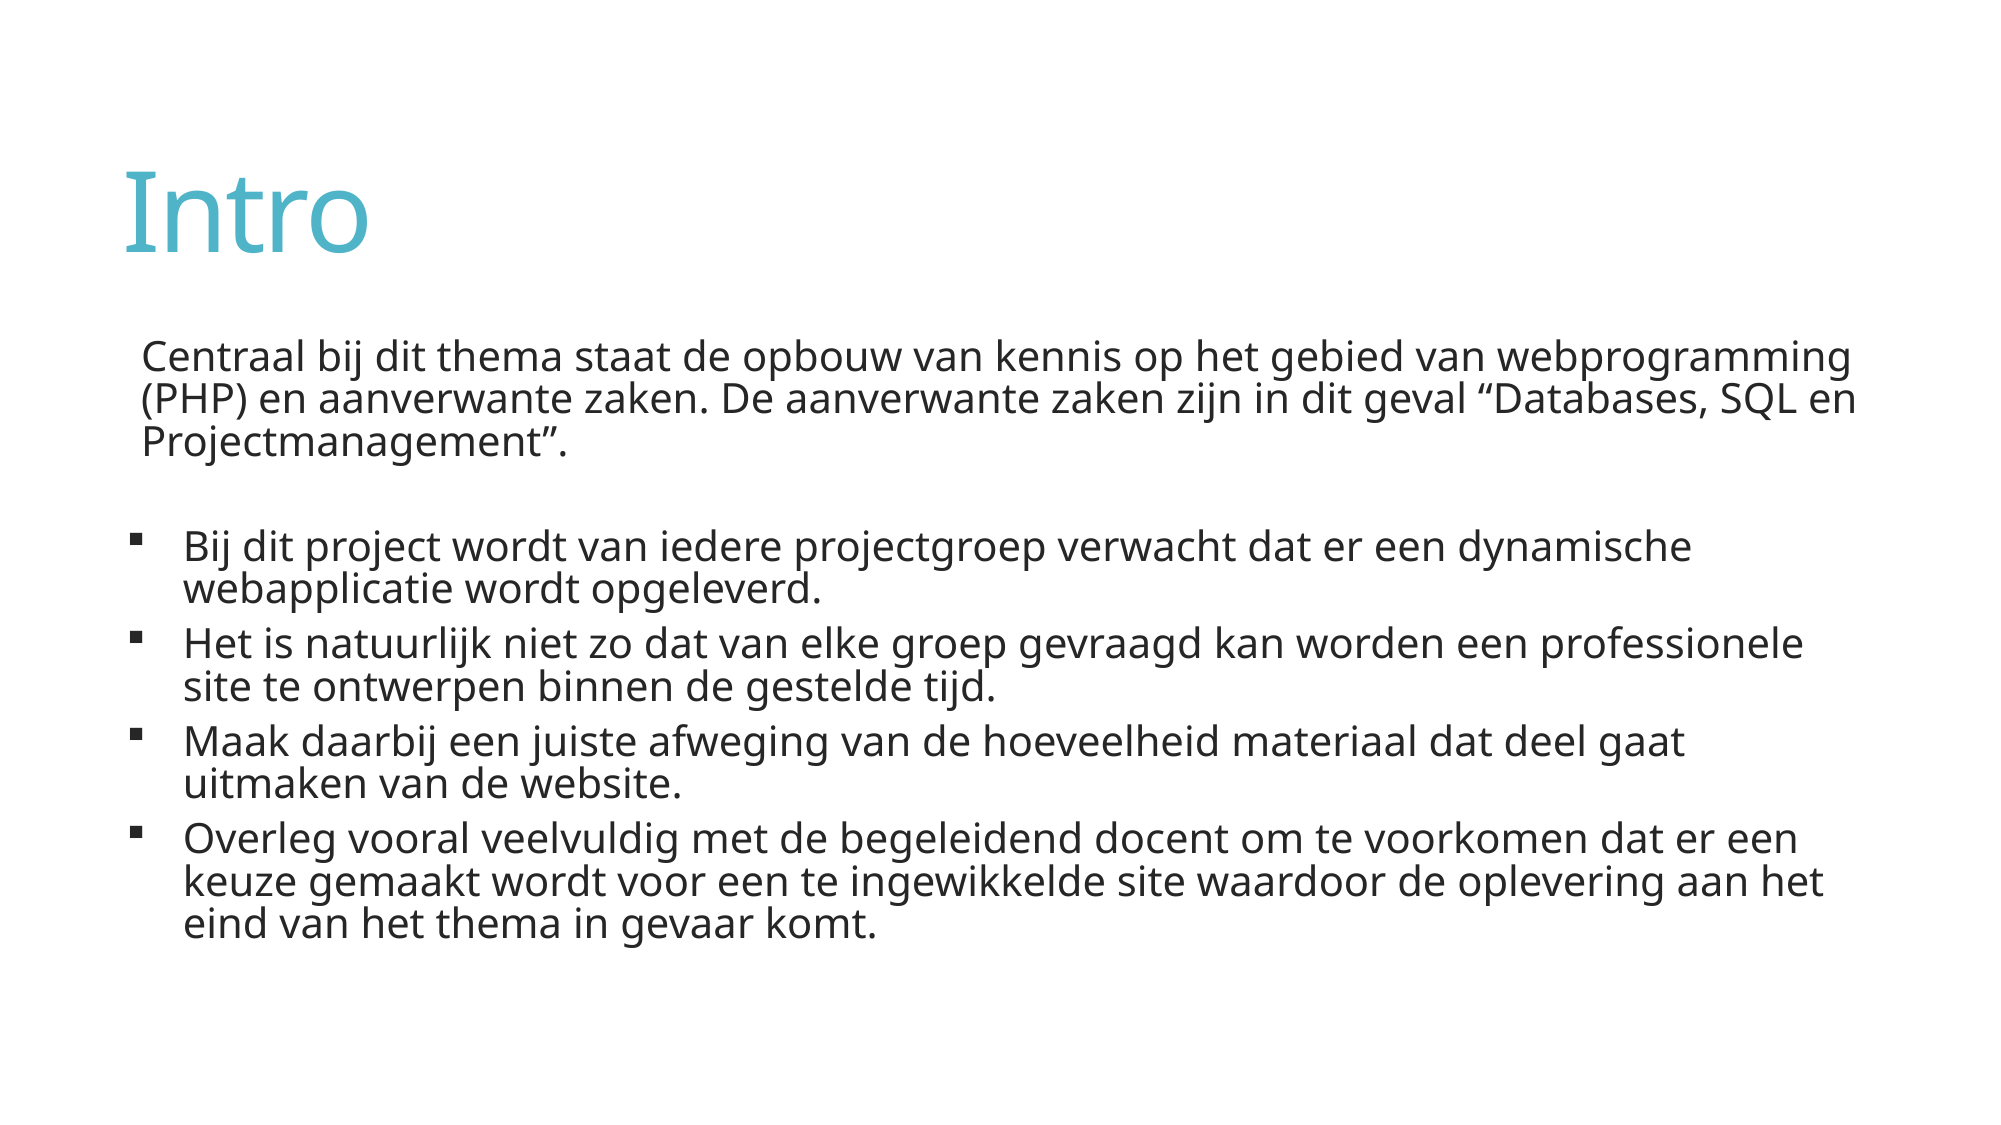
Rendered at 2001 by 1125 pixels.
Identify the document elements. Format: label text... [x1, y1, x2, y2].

title Intro [107, 81, 1875, 354]
list Centraal bij dit thema staat de opbouw van kennis op het gebied van webprogramming (PHP) en aanverwante zaken. De aanverwante zaken zijn in dit geval “Databases, SQL en Projectmanagement”. Bij dit project wordt van iedere projectgroep verwacht dat er een dynamische webapplicatie wordt opgeleverd. Het is natuurlijk niet zo dat van elke groep gevraagd kan worden een professionele site te ontwerpen binnen de gestelde tijd. Maak daarbij een juiste afweging van de hoeveelheid materiaal dat deel gaat uitmaken van de website. Overleg vooral veelvuldig met de begeleidend docent om te voorkomen dat er een keuze gemaakt wordt voor een te ingewikkelde site waardoor de oplevering aan het eind van het thema in gevaar komt. [111, 329, 1876, 948]
